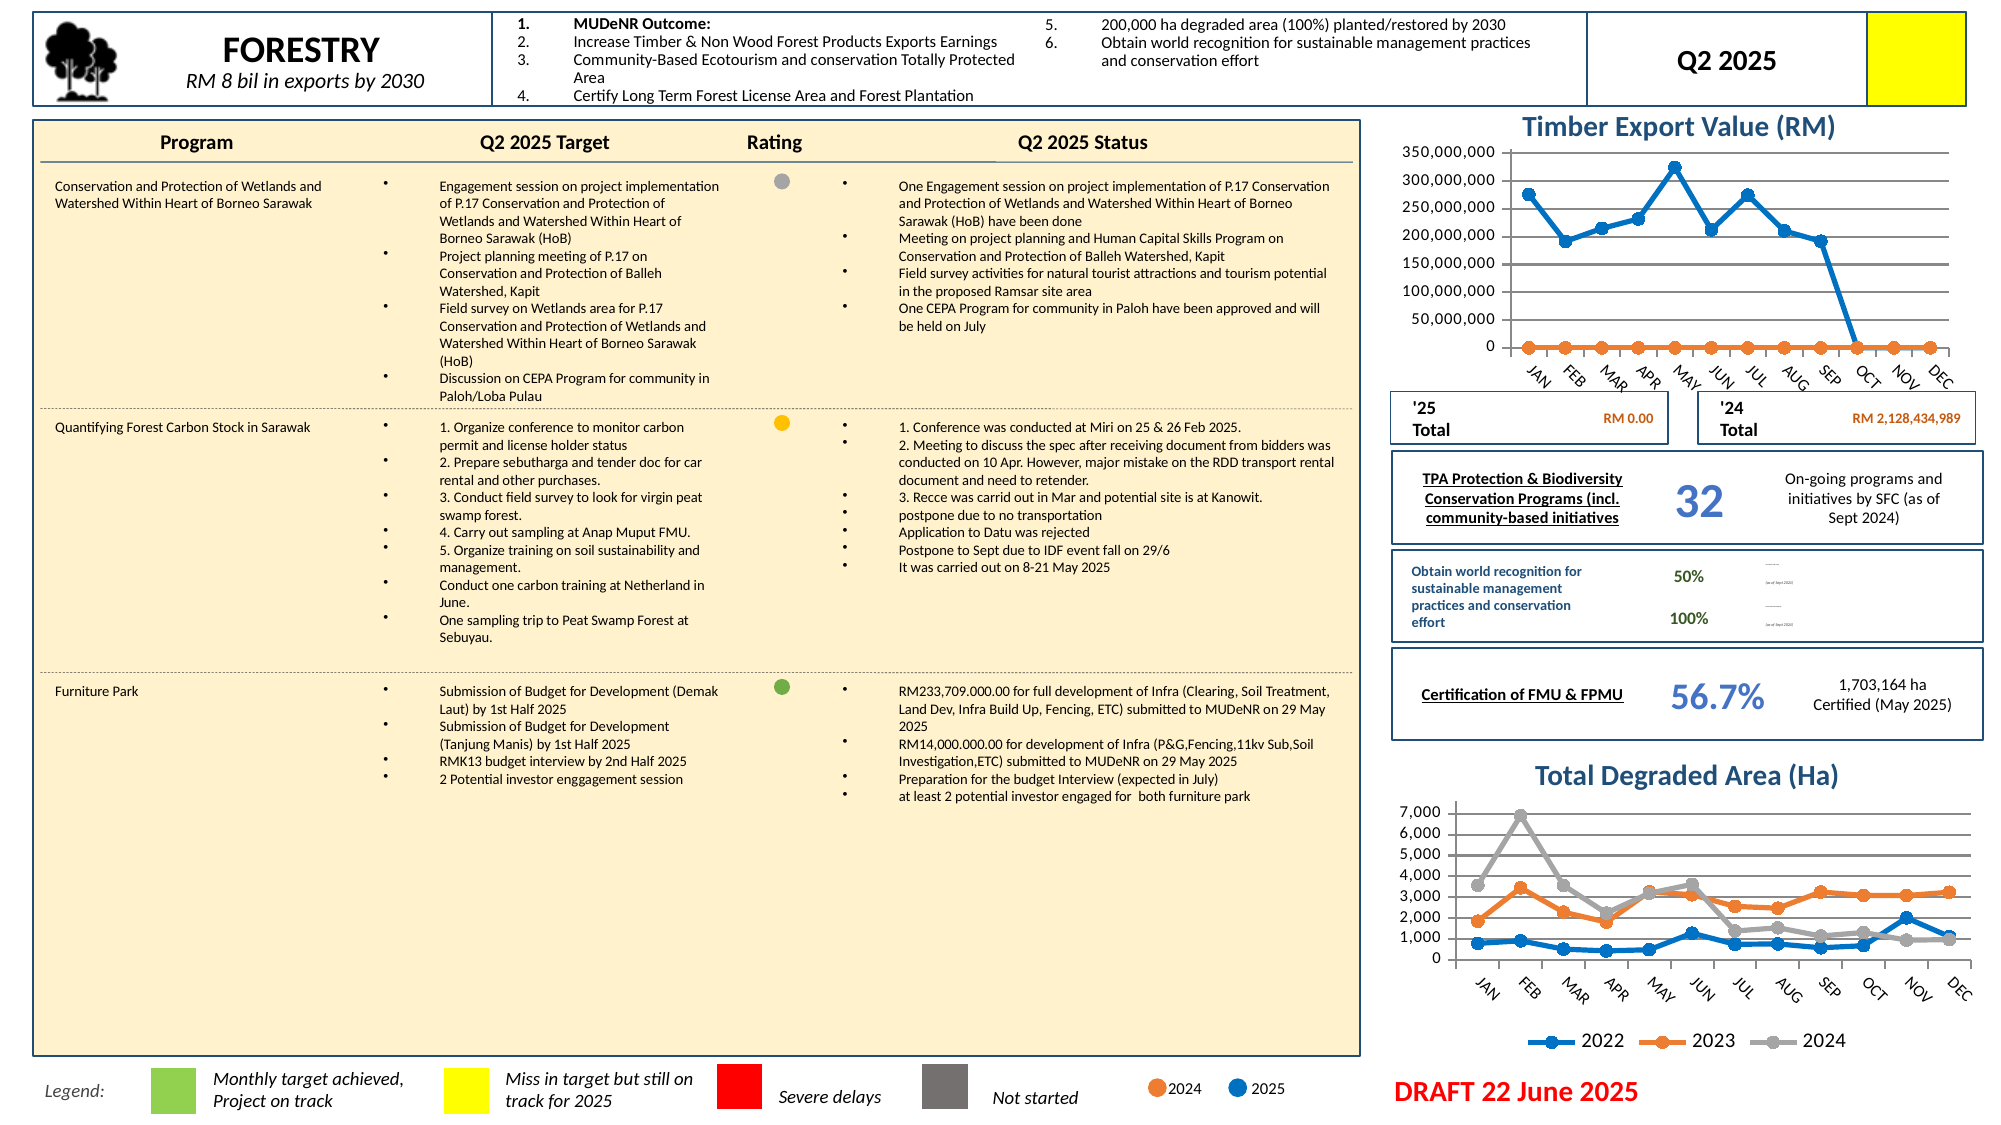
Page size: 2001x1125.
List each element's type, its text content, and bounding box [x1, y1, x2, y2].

text_box Obtain world recognition for sustainable management practices and conservation effort [1396, 554, 1622, 638]
chart [1387, 795, 1988, 1059]
text_box Niah NP UNESCO World Heritage Site [1750, 599, 1977, 615]
text_box [716, 1063, 763, 1110]
text_box [1868, 11, 1967, 101]
text_box RM 0.00 [1492, 404, 1668, 440]
text_box [774, 173, 790, 189]
text_box Severe delays [764, 1065, 1001, 1125]
text_box TPA Protection & Biodiversity Conservation Programs (incl. community-based initiatives [1405, 460, 1640, 535]
text_box Miss in target but still on track for 2025 [490, 1058, 727, 1120]
text_box Q2 2025 Target [361, 120, 728, 162]
text_box '25 Total [1397, 404, 1479, 440]
text_box Program [32, 120, 361, 162]
text_box Timber Export Value (RM) [1375, 101, 1983, 147]
text_box [1698, 404, 1976, 444]
text_box [774, 679, 790, 695]
text_box 1. Conference was conducted at Miri on 25 & 26 Feb 2025. 2. Meeting to discuss the spec after receiving document from bidders was conducted on 10 Apr. However, major mistake on the RDD transport rental document and need to retender. 3. Recce was carrid out in Mar and potential site is at Kanowit. postpone due to no transportation Application to Datu was rejected Postpone to Sept due to IDF event fall on 29/6 It was carried out on 8-21 May 2025 [827, 410, 1353, 671]
text_box SDGP UNESCO Global Geopark [1750, 557, 1977, 573]
text_box (as of Sept 2024) [1750, 573, 1977, 594]
text_box Not started [977, 1066, 1215, 1125]
text_box 1. Organize conference to monitor carbon permit and license holder status 2. Prepare sebutharga and tender doc for car rental and other purchases. 3. Conduct field survey to look for virgin peat swamp forest. 4. Carry out sampling at Anap Muput FMU. 5. Organize training on soil sustainability and management. Conduct one carbon training at Netherland in June. One sampling trip to Peat Swamp Forest at Sebuyau. [368, 410, 737, 671]
text_box DRAFT 22 June 2025 [1379, 1064, 1702, 1116]
text_box 200,000 ha degraded area (100%) planted/restored by 2030 Obtain world recognition for sustainable management practices and conservation effort [1030, 8, 1565, 105]
text_box MUDeNR Outcome: Increase Timber & Non Wood Forest Products Exports Earnings Community-Based Ecotourism and conservation Totally Protected Area Certify Long Term Forest License Area and Forest Plantation [502, 7, 1037, 104]
picture [38, 19, 125, 105]
text_box [33, 119, 1361, 1056]
text_box Submission of Budget for Development (Demak Laut) by 1st Half 2025 Submission of Budget for Development (Tanjung Manis) by 1st Half 2025 RMK13 budget interview by 2nd Half 2025 2 Potential investor enggagement session [368, 674, 737, 845]
text_box [1148, 1080, 1153, 1096]
text_box Conservation and Protection of Wetlands and Watershed Within Heart of Borneo Sarawak [40, 169, 368, 407]
text_box One Engagement session on project implementation of P.17 Conservation and Protection of Wetlands and Watershed Within Heart of Borneo Sarawak (HoB) have been done Meeting on project planning and Human Capital Skills Program on Conservation and Protection of Balleh Watershed, Kapit Field survey activities for natural tourist attractions and tourism potential in the proposed Ramsar site area One CEPA Program for community in Paloh have been approved and will be held on July [827, 169, 1353, 407]
text_box [1392, 451, 1983, 544]
text_box [921, 1063, 969, 1110]
text_box RM233,709.000.00 for full development of Infra (Clearing, Soil Treatment, Land Dev, Infra Build Up, Fencing, ETC) submitted to MUDeNR on 29 May 2025 RM14,000.000.00 for development of Infra (P&G,Fencing,11kv Sub,Soil Investigation,ETC) submitted to MUDeNR on 29 May 2025 Preparation for the budget Interview (expected in July) at least 2 potential investor engaged for both furniture park [827, 674, 1353, 845]
text_box 100% [1628, 599, 1750, 635]
text_box 32 [1653, 460, 1746, 535]
text_box [491, 11, 1375, 107]
text_box Total Degraded Area (Ha) [1372, 750, 2000, 796]
text_box Quantifying Forest Carbon Stock in Sarawak [40, 410, 368, 671]
text_box [1968, 391, 1976, 396]
text_box '24 Total [1705, 404, 1787, 440]
text_box [150, 1067, 197, 1115]
text_box Q2 2025 [1586, 11, 1868, 101]
text_box On-going programs and initiatives by SFC (as of Sept 2024) [1759, 460, 1970, 535]
text_box 50% [1628, 557, 1750, 594]
text_box 1,703,164 ha Certified (May 2025) [1796, 657, 1970, 731]
text_box RM 2,128,434,989 [1800, 396, 1976, 440]
text_box Engagement session on project implementation of P.17 Conservation and Protection of Wetlands and Watershed Within Heart of Borneo Sarawak (HoB) Project planning meeting of P.17 on Conservation and Protection of Balleh Watershed, Kapit Field survey on Wetlands area for P.17 Conservation and Protection of Wetlands and Watershed Within Heart of Borneo Sarawak (HoB) Discussion on CEPA Program for community in Paloh/Loba Pulau [368, 169, 737, 407]
text_box 2025 [1236, 1068, 1333, 1107]
text_box 56.7% [1653, 657, 1783, 731]
text_box [1565, 11, 1586, 101]
text_box [774, 415, 790, 431]
text_box [1392, 549, 1983, 643]
text_box Q2 2025 Status [820, 120, 1346, 162]
text_box [1390, 404, 1668, 444]
text_box Legend: [30, 1071, 134, 1109]
text_box 2024 [1153, 1068, 1236, 1107]
text_box Rating [728, 120, 820, 162]
text_box [442, 1067, 490, 1115]
text_box [32, 11, 491, 107]
text_box (as of Sept 2024) [1750, 615, 1977, 635]
chart [1390, 139, 1968, 404]
text_box Monthly target achieved, Project on track [198, 1058, 435, 1120]
text_box Certification of FMU & FPMU [1405, 657, 1640, 731]
text_box FORESTRY [118, 16, 485, 58]
text_box [1392, 647, 1983, 741]
text_box Furniture Park [40, 674, 368, 845]
text_box [1228, 1079, 1236, 1097]
text_box RM 8 bil in exports by 2030 [125, 58, 491, 102]
